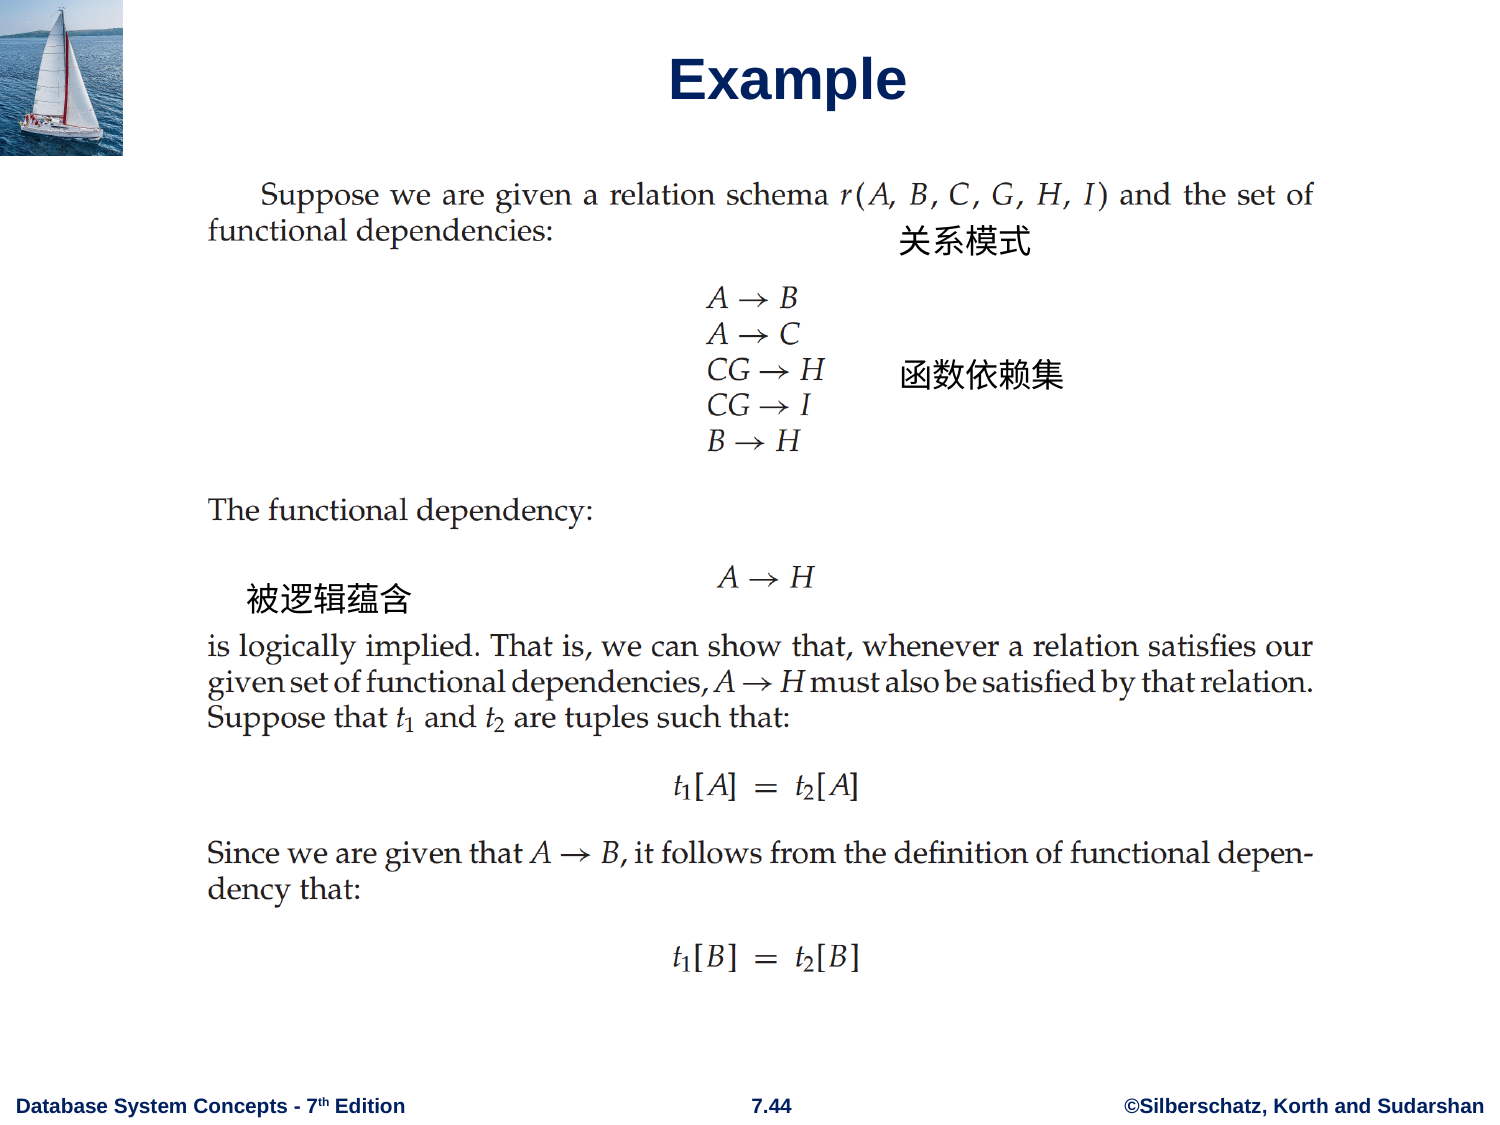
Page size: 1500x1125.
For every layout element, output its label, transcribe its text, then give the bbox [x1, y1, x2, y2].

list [200, 179, 1324, 985]
title Example [125, 18, 1452, 120]
picture [0, 0, 123, 156]
